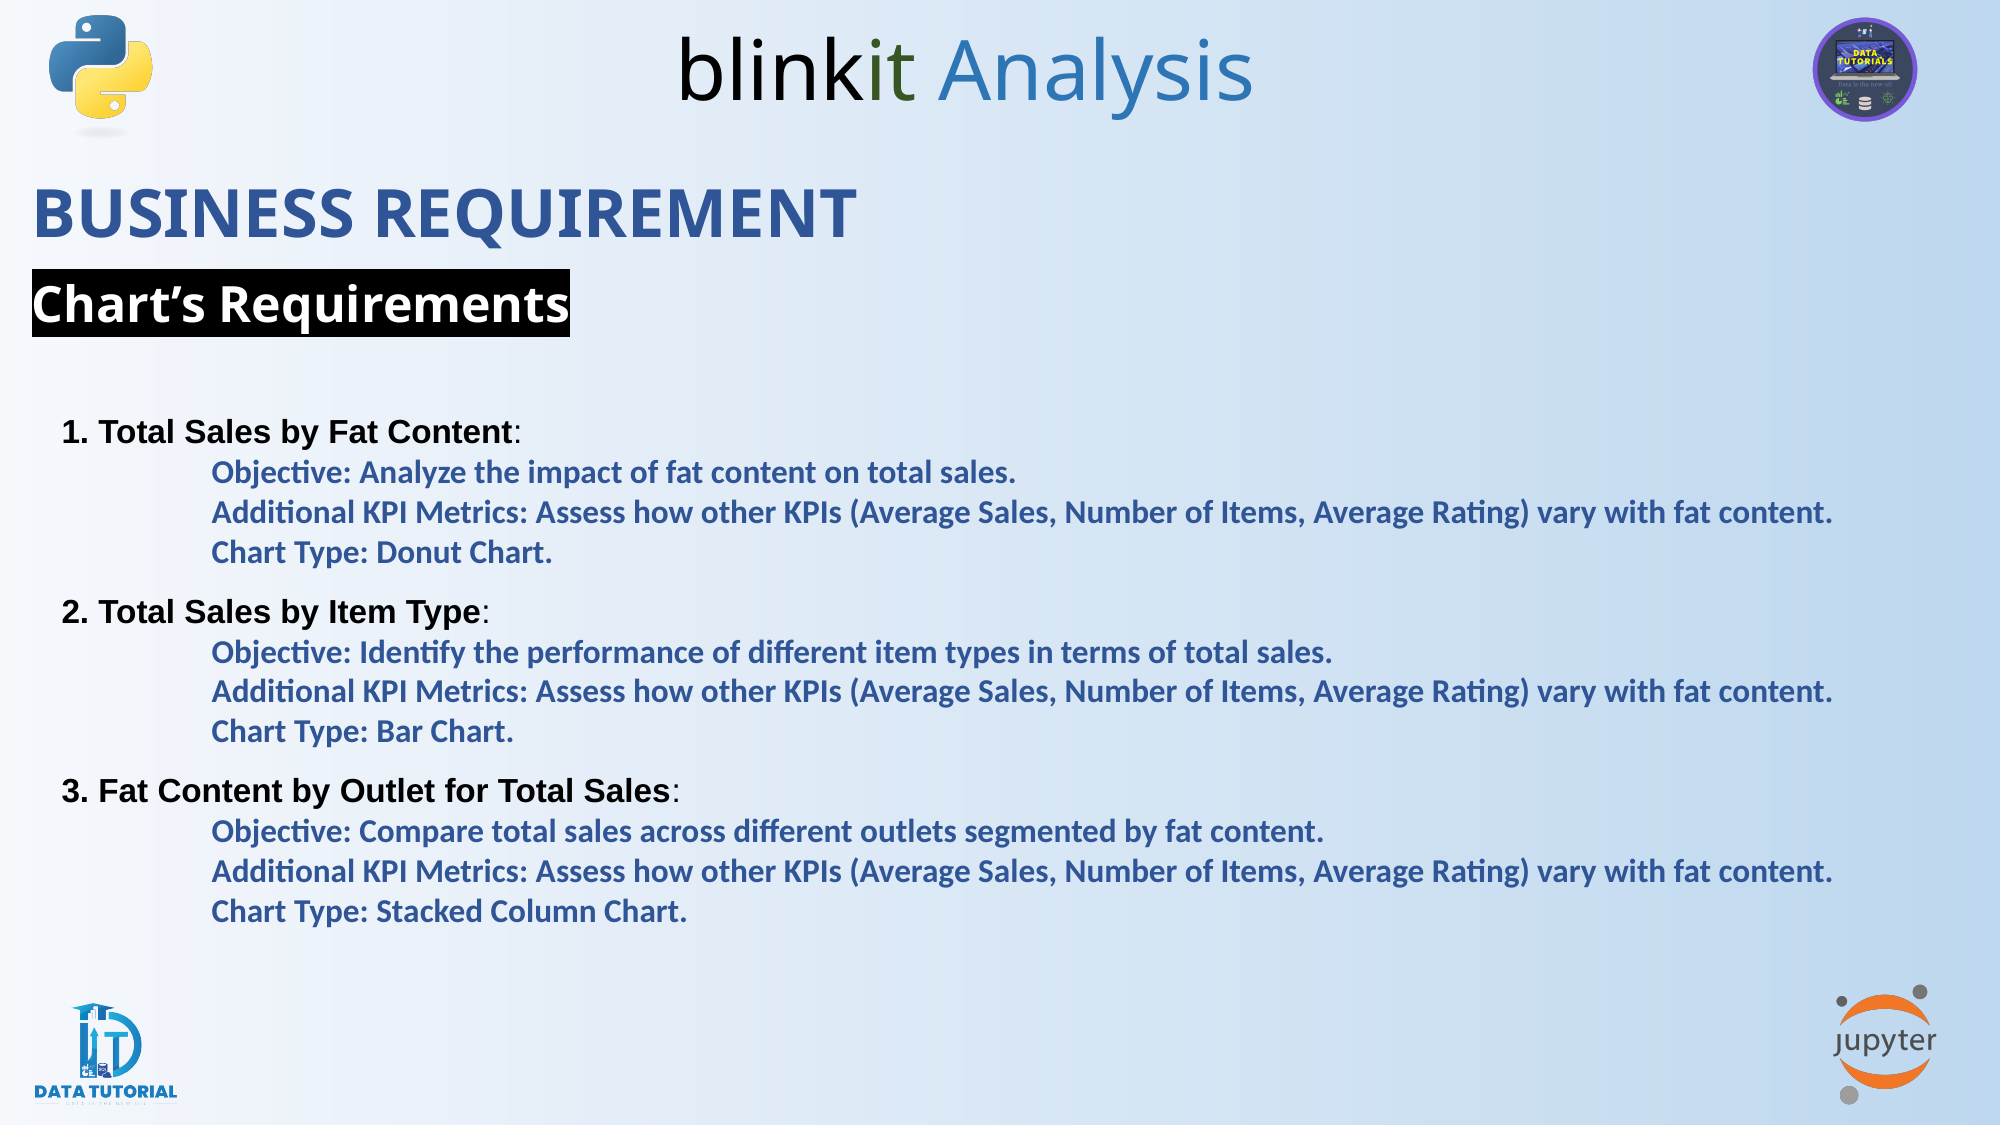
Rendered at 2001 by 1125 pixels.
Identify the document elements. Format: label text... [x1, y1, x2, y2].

picture [1832, 983, 1938, 1105]
picture [49, 15, 163, 139]
text_box blinkit Analysis [660, 19, 1340, 116]
text_box BUSINESS REQUIREMENT [17, 162, 957, 254]
picture [35, 1003, 177, 1105]
picture [1762, 0, 1968, 172]
text_box Chart’s Requirements [17, 254, 957, 351]
text_box 1. Total Sales by Fat Content: Objective: Analyze the impact of fat content on total sales. Additional KPI Metrics: Assess how other KPIs (Average Sales, Number of Items, Average Rating) vary with fat content. Chart Type: Donut Chart. 2. Total Sales by Item Type: Objective: Identify the performance of different item types in terms of total sales. Additional KPI Metrics: Assess how other KPIs (Average Sales, Number of Items, Average Rating) vary with fat content. Chart Type: Bar Chart. 3. Fat Content by Outlet for Total Sales: Objective: Compare total sales across different outlets segmented by fat content. Additional KPI Metrics: Assess how other KPIs (Average Sales, Number of Items, Average Rating) vary with fat content. Chart Type: Stacked Column Chart. [46, 402, 1852, 937]
